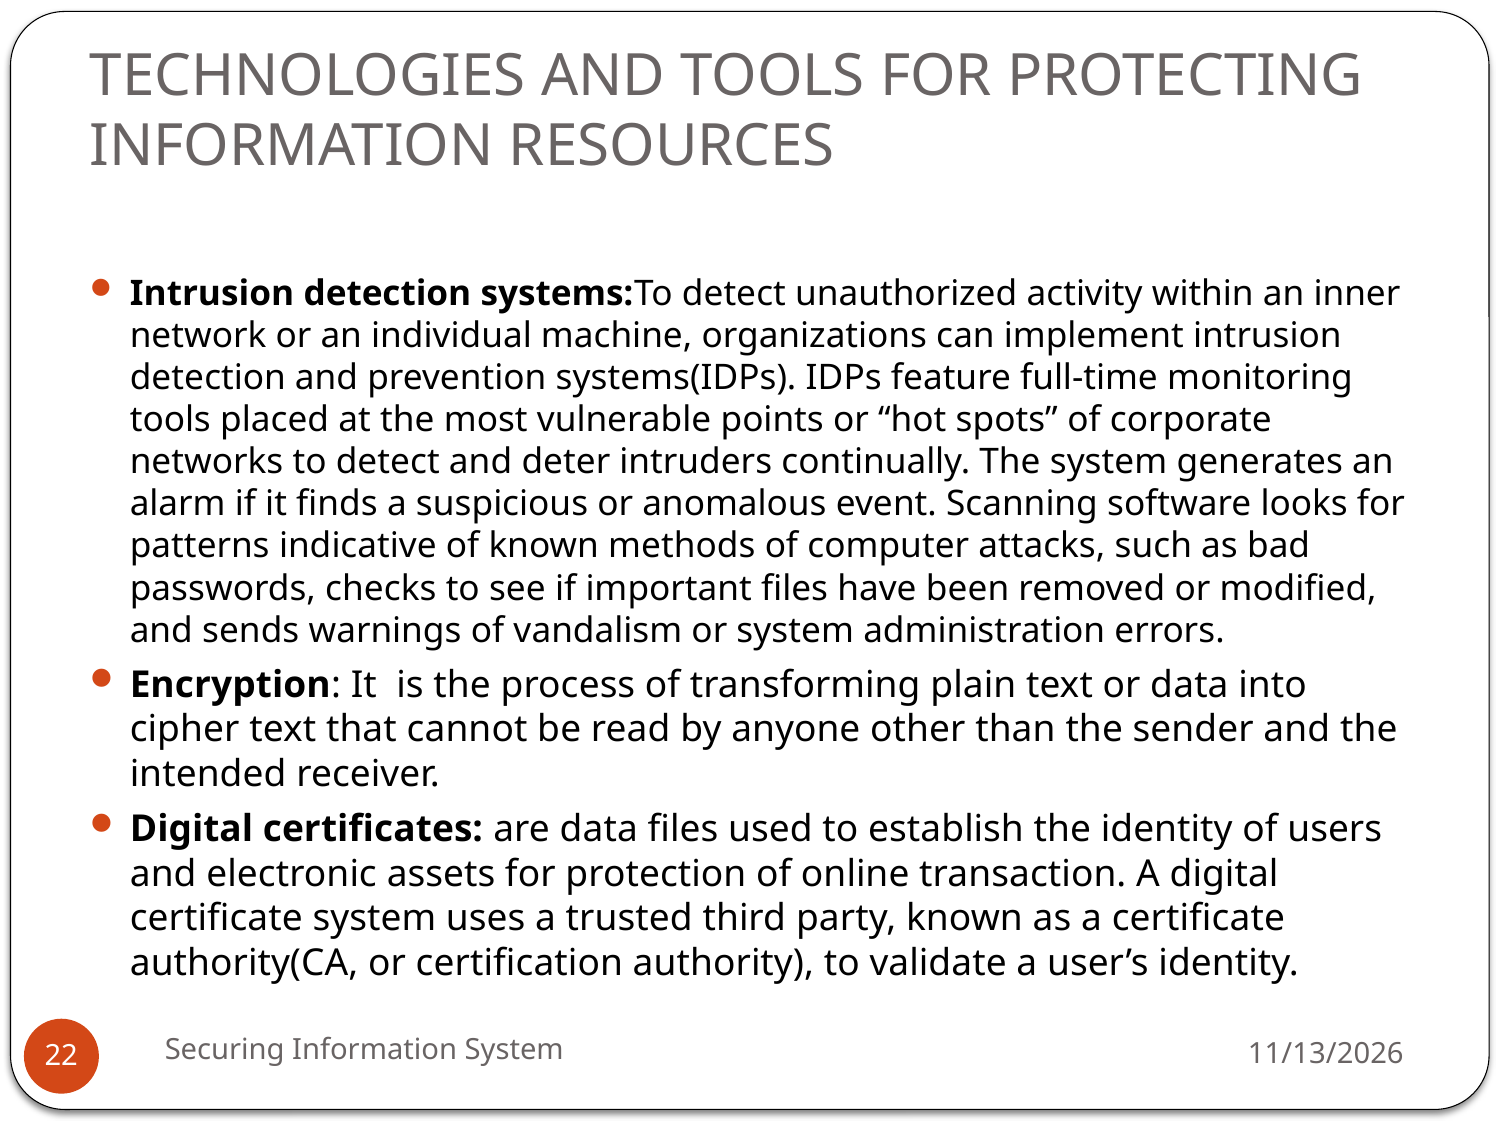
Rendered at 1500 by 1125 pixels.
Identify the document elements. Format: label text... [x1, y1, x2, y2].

slide_number 22 [23, 1018, 99, 1094]
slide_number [1012, 1015, 1419, 1094]
title TECHNOLOGIES AND TOOLS FOR PROTECTING INFORMATION RESOURCES [75, 45, 1425, 262]
footer Securing Information System [150, 1012, 800, 1088]
list Intrusion detection systems:To detect unauthorized activity within an inner network or an individual machine, organizations can implement intrusion detection and prevention systems(IDPs). IDPs feature full-time monitoring tools placed at the most vulnerable points or “hot spots” of corporate networks to detect and deter intruders continually. The system generates an alarm if it finds a suspicious or anomalous event. Scanning software looks for patterns indicative of known methods of computer attacks, such as bad passwords, checks to see if important files have been removed or modified, and sends warnings of vandalism or system administration errors. Encryption: It is the process of transforming plain text or data into cipher text that cannot be read by anyone other than the sender and the intended receiver. Digital certificates: are data files used to establish the identity of users and electronic assets for protection of online transaction. A digital certificate system uses a trusted third party, known as a certificate authority(CA, or certification authority), to validate a user’s identity. [75, 262, 1425, 1038]
